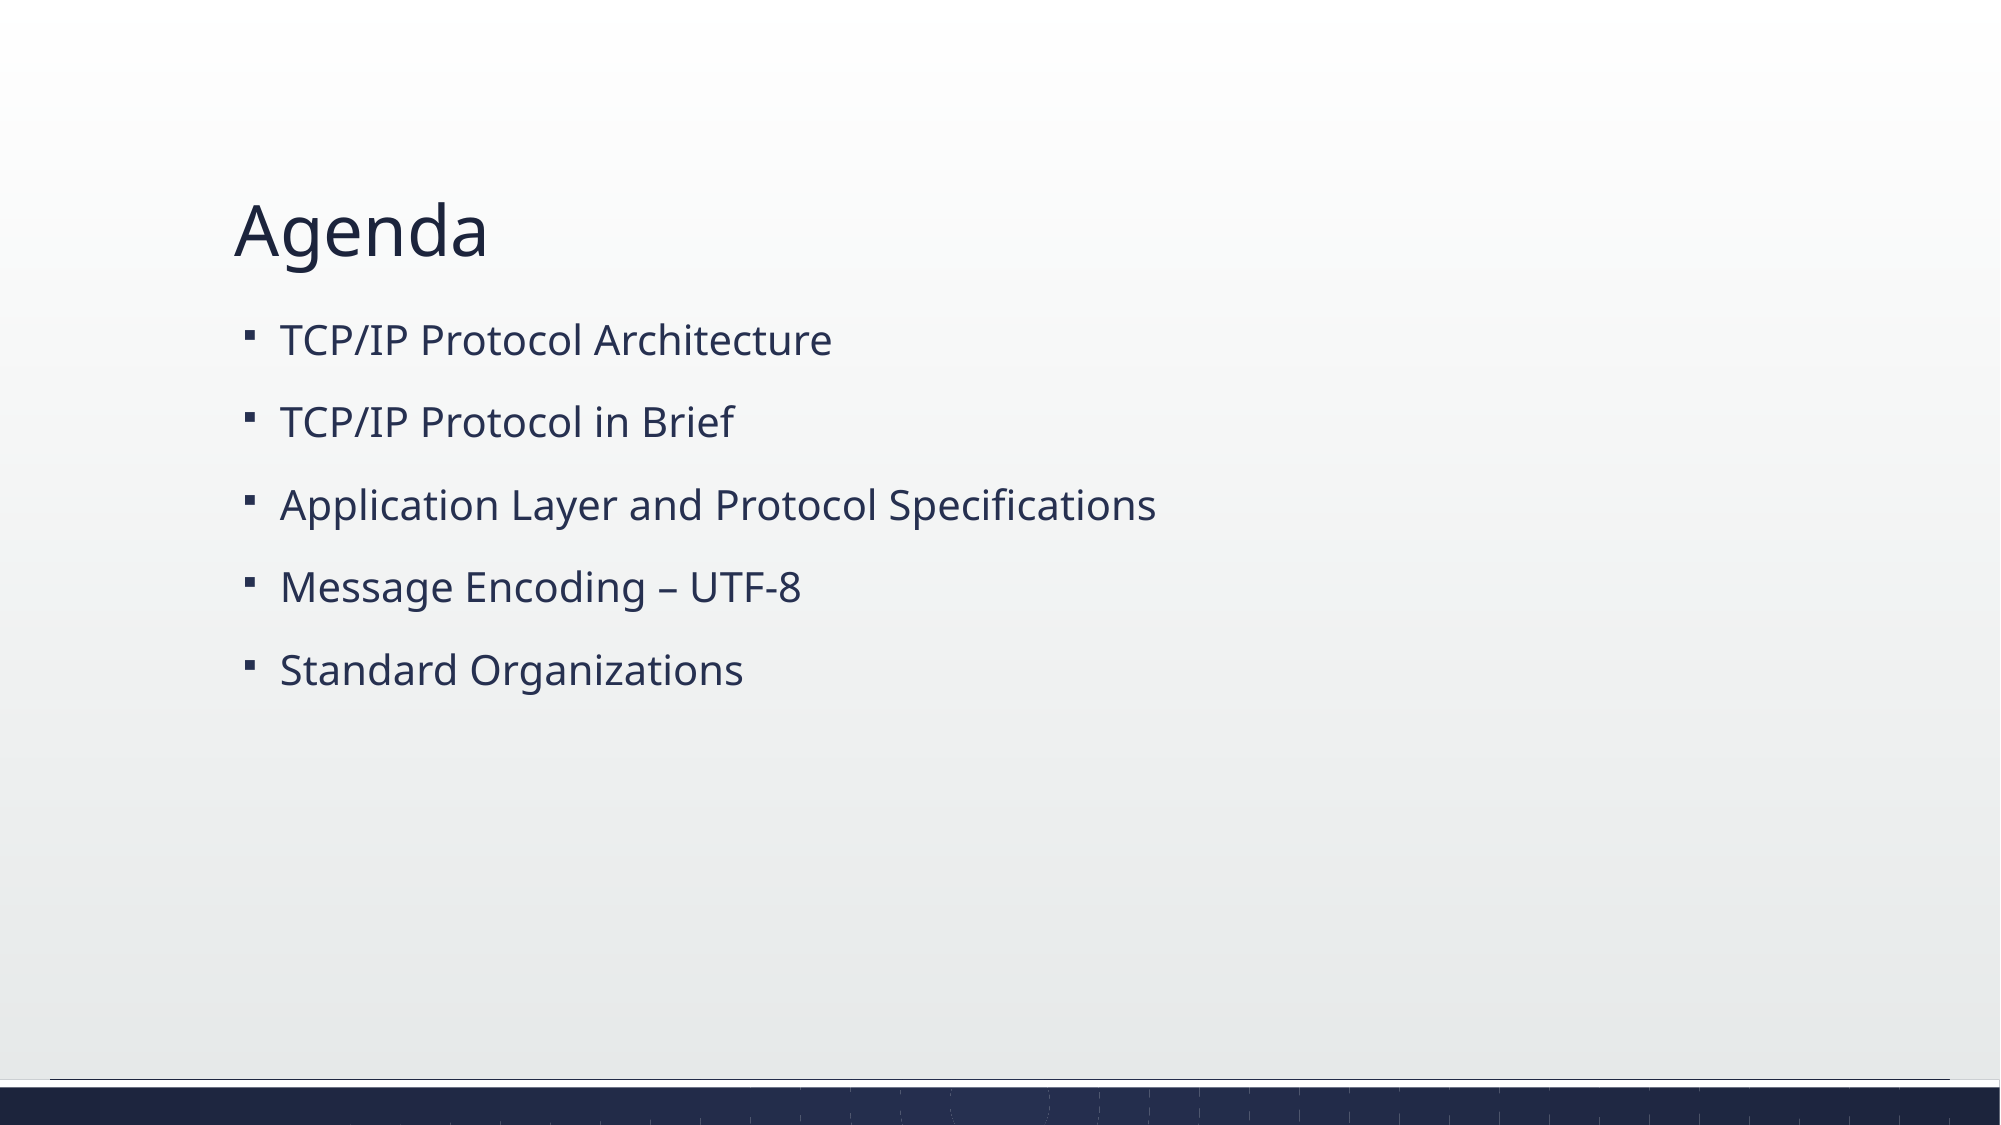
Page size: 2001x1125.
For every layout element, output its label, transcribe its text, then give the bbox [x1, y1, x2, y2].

list TCP/IP Protocol Architecture TCP/IP Protocol in Brief Application Layer and Protocol Specifications Message Encoding – UTF-8 Standard Organizations [219, 311, 1780, 990]
title Agenda [219, 76, 1780, 279]
